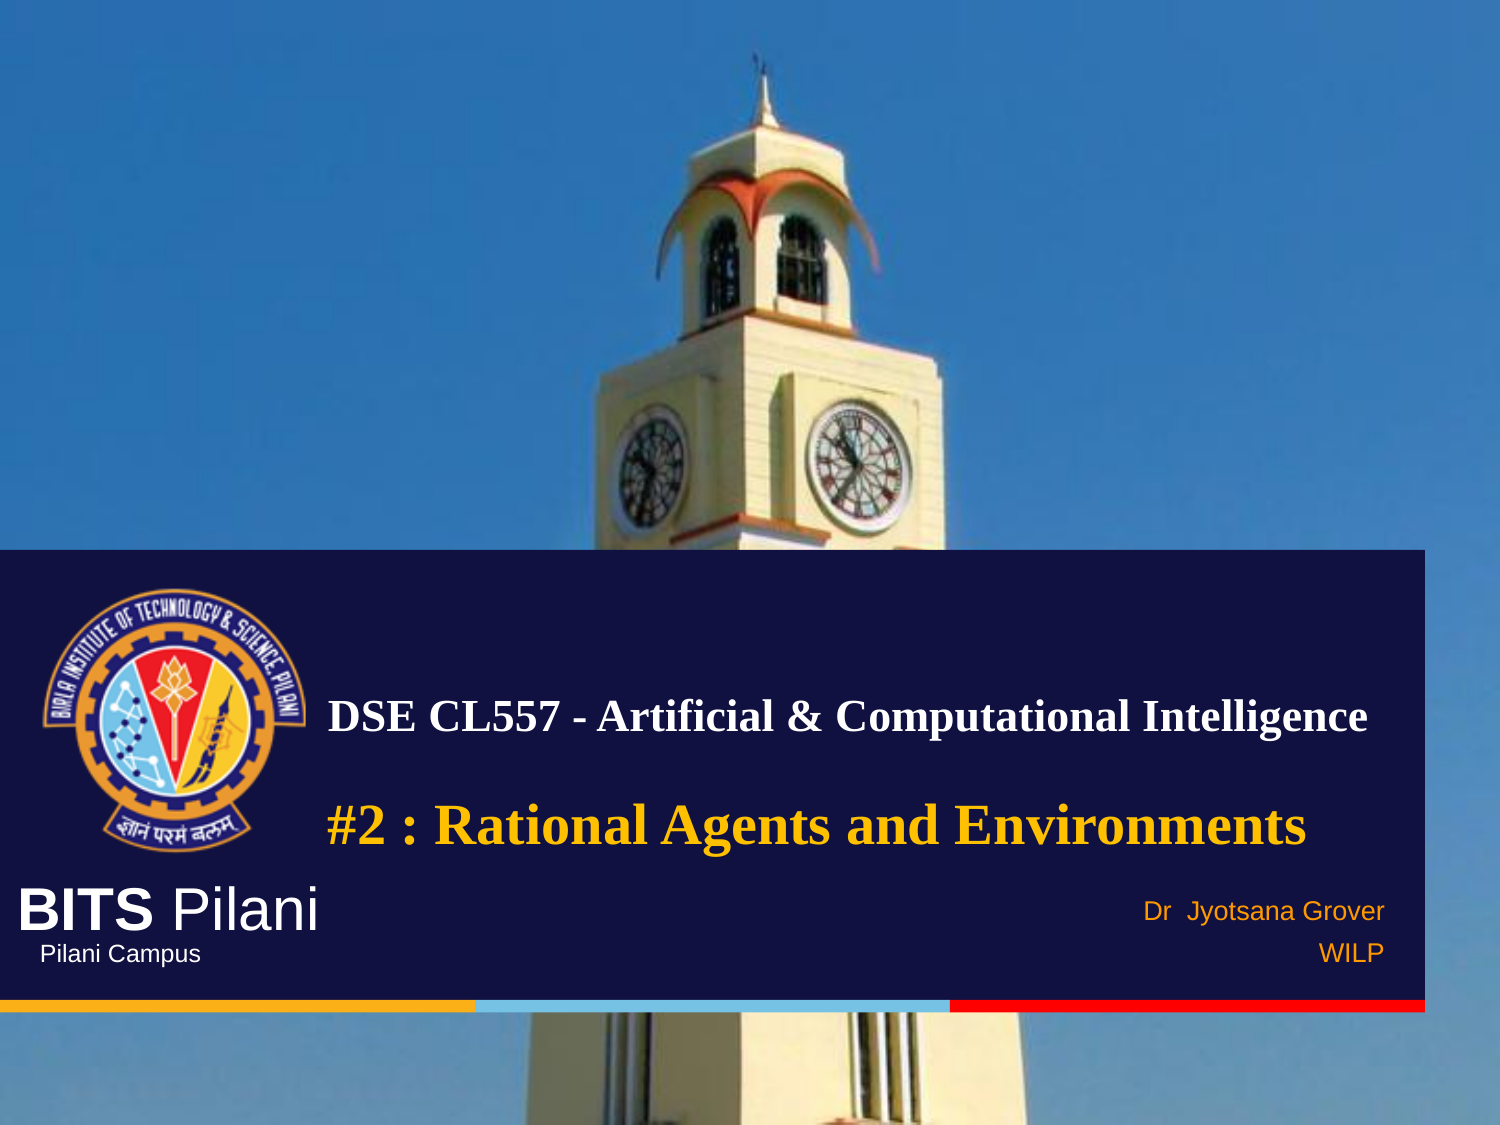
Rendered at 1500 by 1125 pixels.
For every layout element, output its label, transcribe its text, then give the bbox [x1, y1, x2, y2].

picture [0, 0, 1500, 1125]
text_box Dr Jyotsana Grover WILP [371, 887, 1400, 975]
text_box DSE CL557 - Artificial & Computational Intelligence #2 : Rational Agents and Environments [312, 567, 1424, 975]
